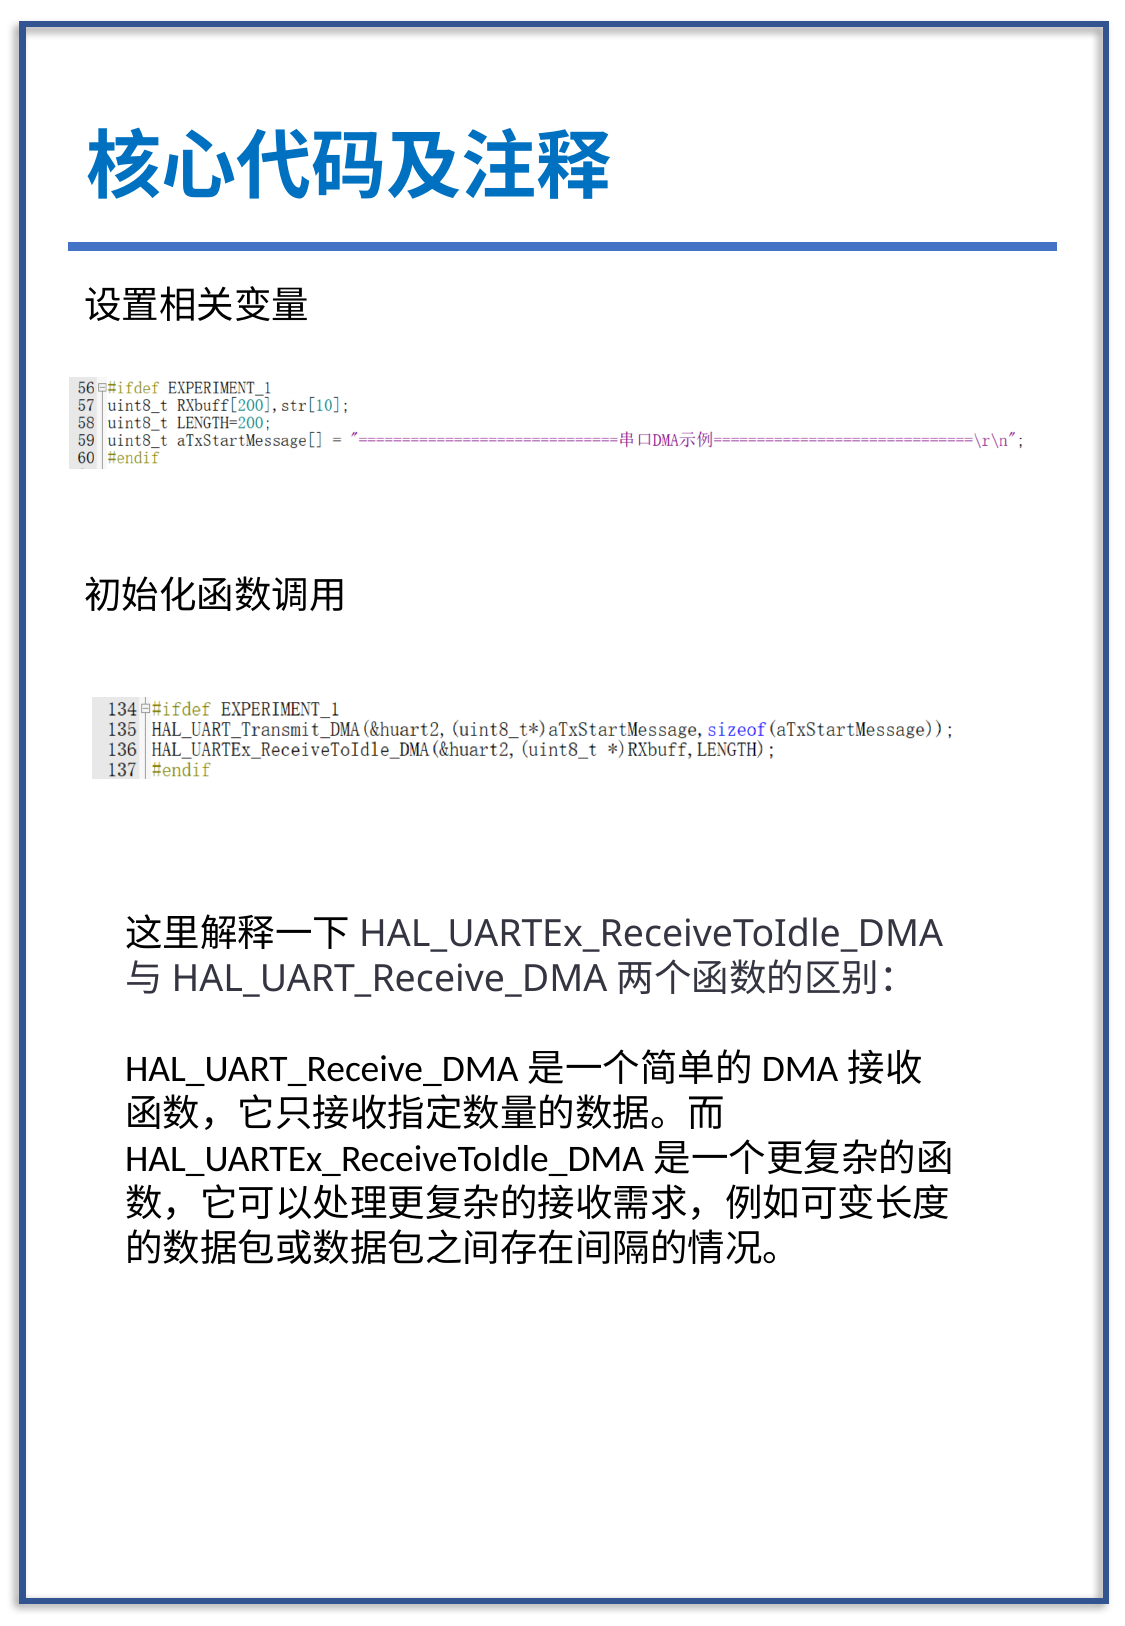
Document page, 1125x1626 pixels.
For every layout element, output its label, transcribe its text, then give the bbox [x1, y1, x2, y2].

text_box 设置相关变量 [69, 273, 1059, 334]
text_box [21, 23, 1107, 1602]
text_box 核心代码及注释 [49, 55, 649, 216]
picture [92, 697, 972, 779]
text_box 这里解释一下HAL_UARTEx_ReceiveToIdle_DMA与HAL_UART_Receive_DMA两个函数的区别： HAL_UART_Receive_DMA是一个简单的DMA接收函数，它只接收指定数量的数据。而HAL_UARTEx_ReceiveToIdle_DMA是一个更复杂的函数，它可以处理更复杂的接收需求，例如可变长度的数据包或数据包之间存在间隔的情况。 [110, 901, 972, 1277]
picture [69, 377, 1038, 469]
text_box 初始化函数调用 [69, 563, 1059, 624]
